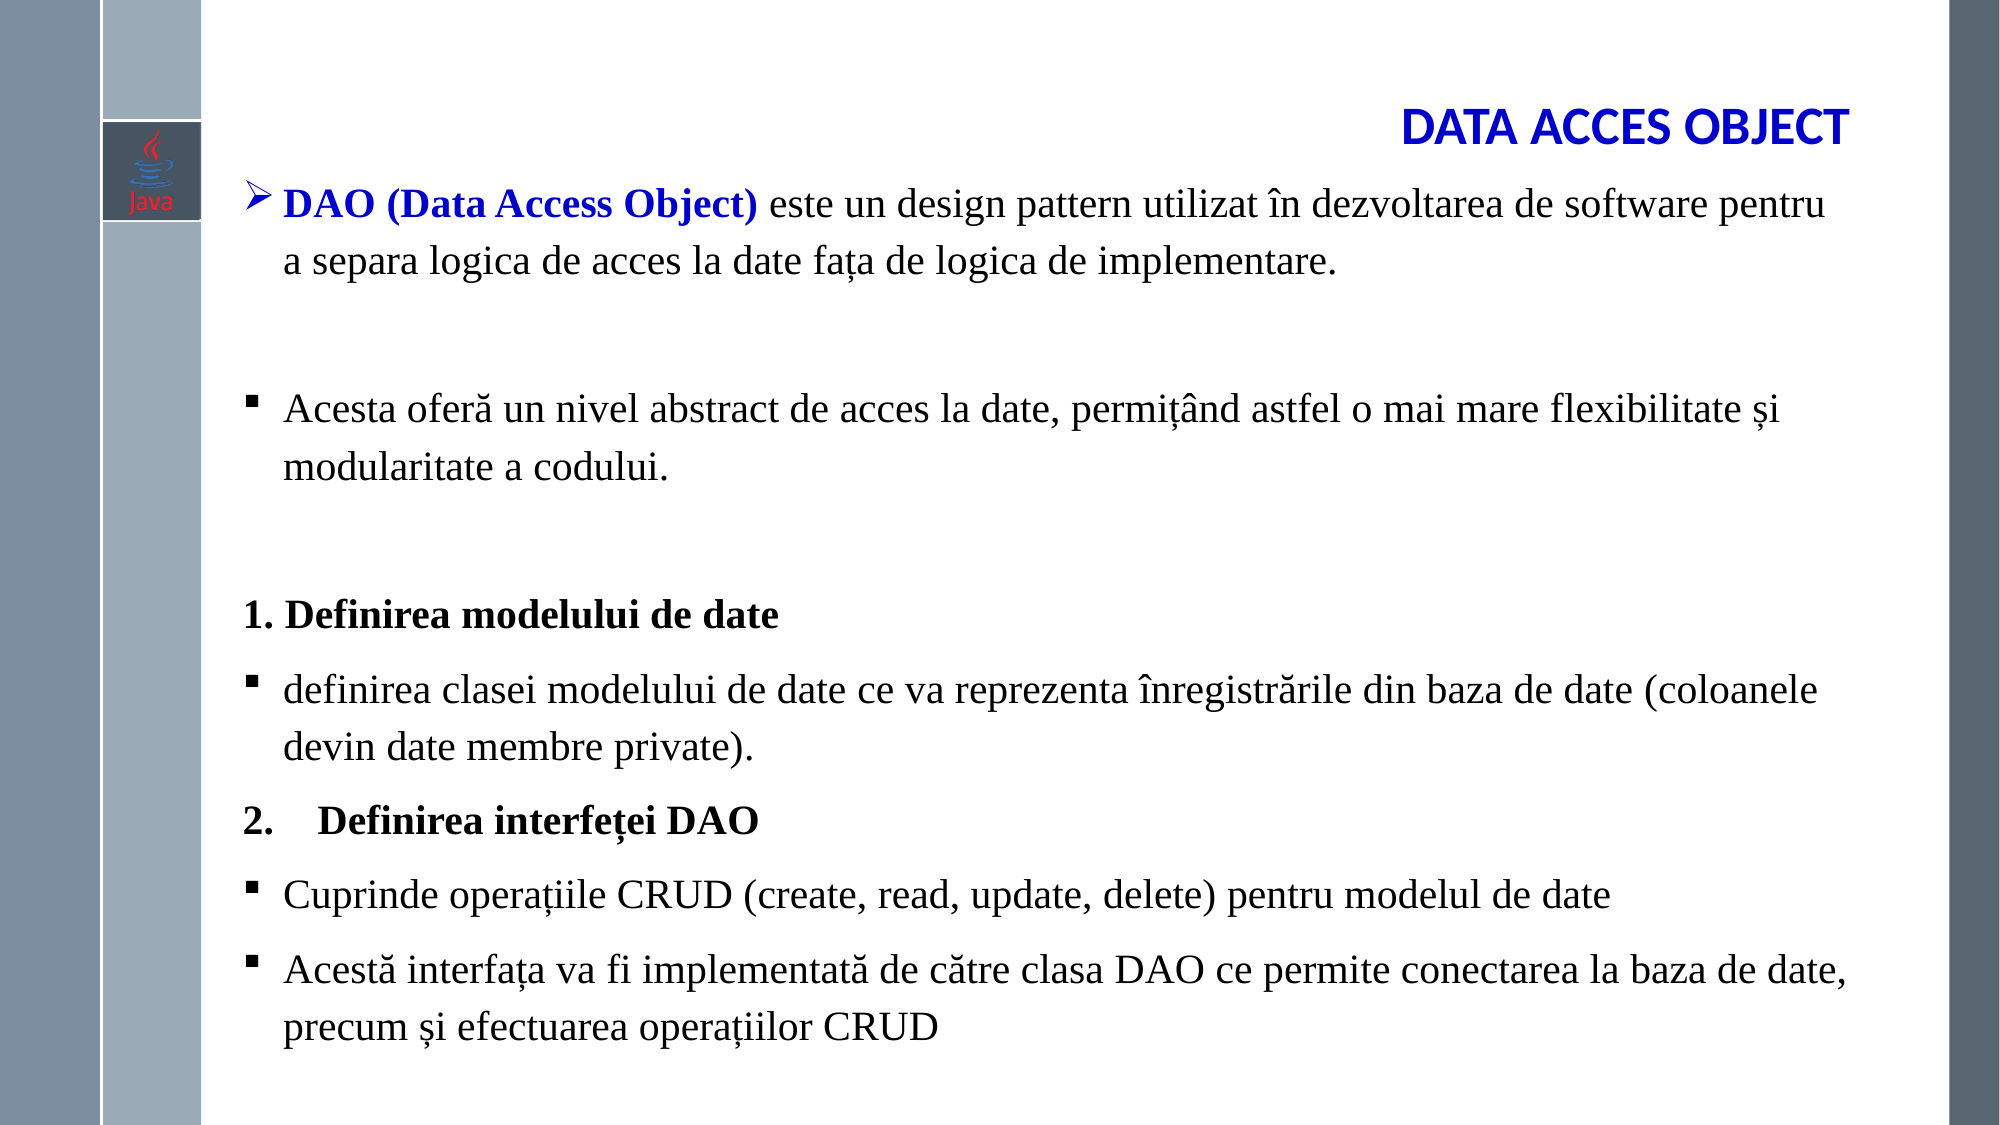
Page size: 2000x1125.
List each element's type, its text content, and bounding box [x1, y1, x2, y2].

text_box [102, 122, 200, 221]
list DAO (Data Access Object) este un design pattern utilizat în dezvoltarea de software pentru a separa logica de acces la date fața de logica de implementare. Acesta oferă un nivel abstract de acces la date, permițând astfel o mai mare flexibilitate și modularitate a codului. 1. Definirea modelului de date definirea clasei modelului de date ce va reprezenta înregistrările din baza de date (coloanele devin date membre private). Definirea interfeței DAO Cuprinde operațiile CRUD (create, read, update, delete) pentru modelul de date Acestă interfața va fi implementată de către clasa DAO ce permite conectarea la baza de date, precum și efectuarea operațiilor CRUD [227, 160, 1869, 1059]
title DATA ACCES OBJECT [261, 29, 1867, 160]
